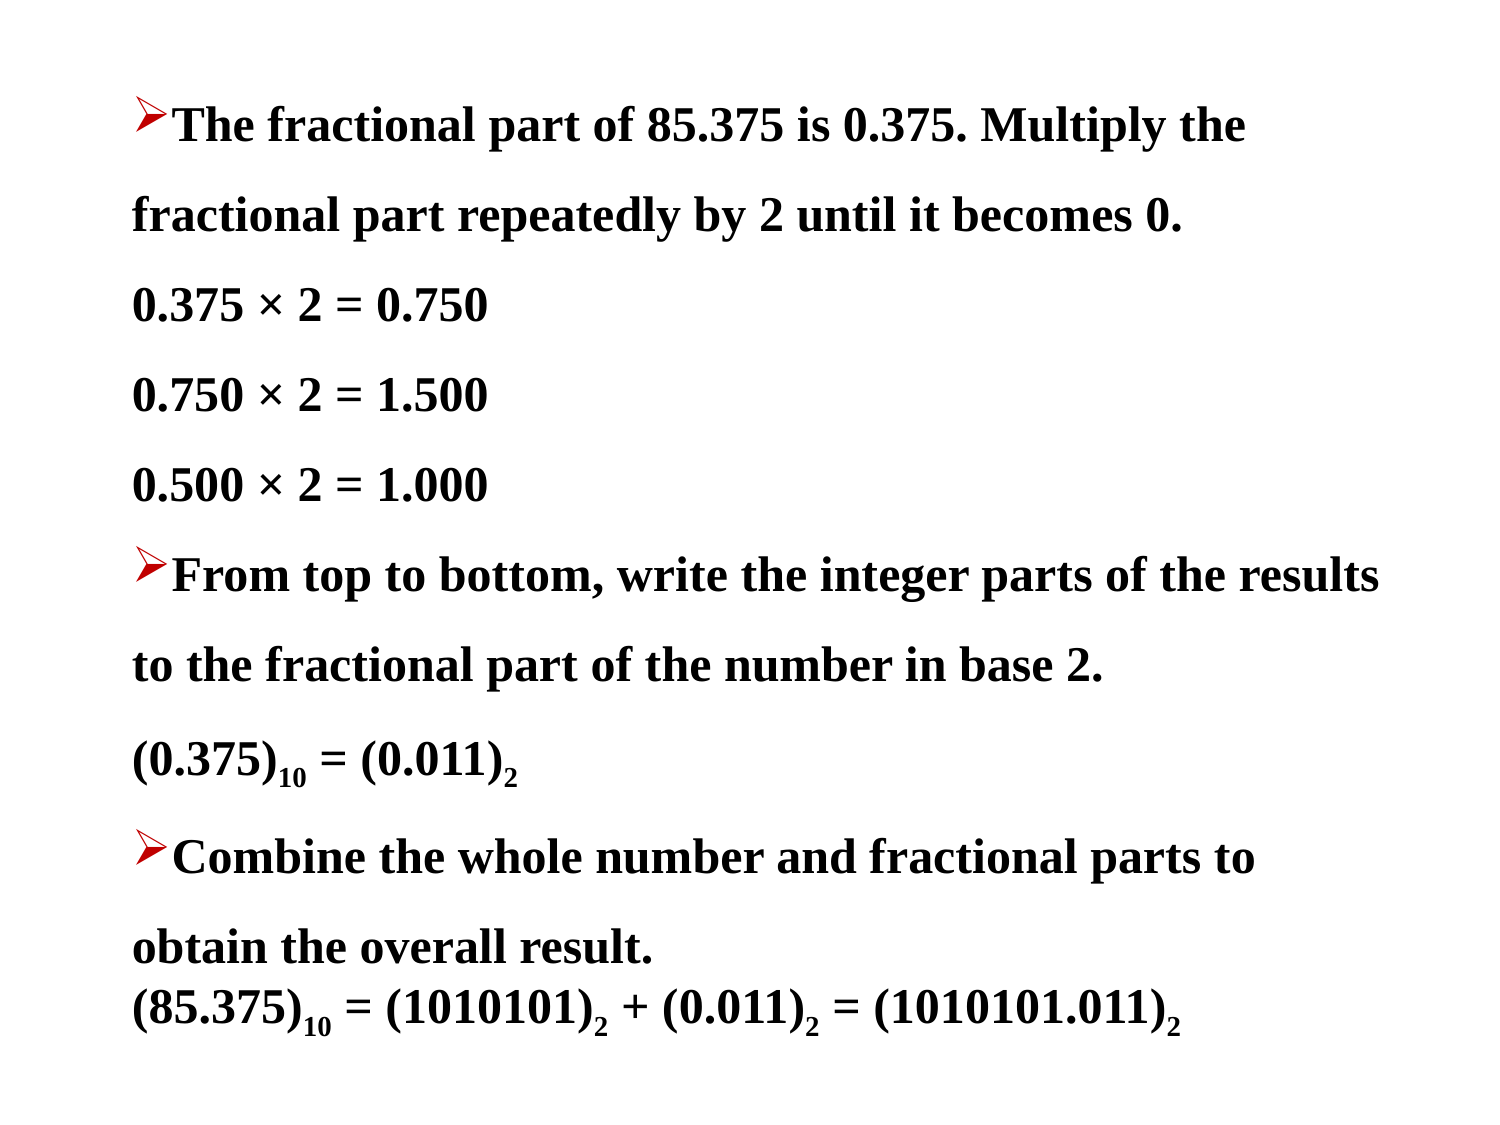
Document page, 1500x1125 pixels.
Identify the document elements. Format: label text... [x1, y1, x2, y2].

text_box The fractional part of 85.375 is 0.375. Multiply the fractional part repeatedly by 2 until it becomes 0. 0.375 × 2 = 0.750 0.750 × 2 = 1.500 0.500 × 2 = 1.000 From top to bottom, write the integer parts of the results to the fractional part of the number in base 2. (0.375)10 = (0.011)2 Combine the whole number and fractional parts to obtain the overall result. (85.375)10 = (1010101)2 + (0.011)2 = (1010101.011)2 [117, 53, 1418, 1125]
